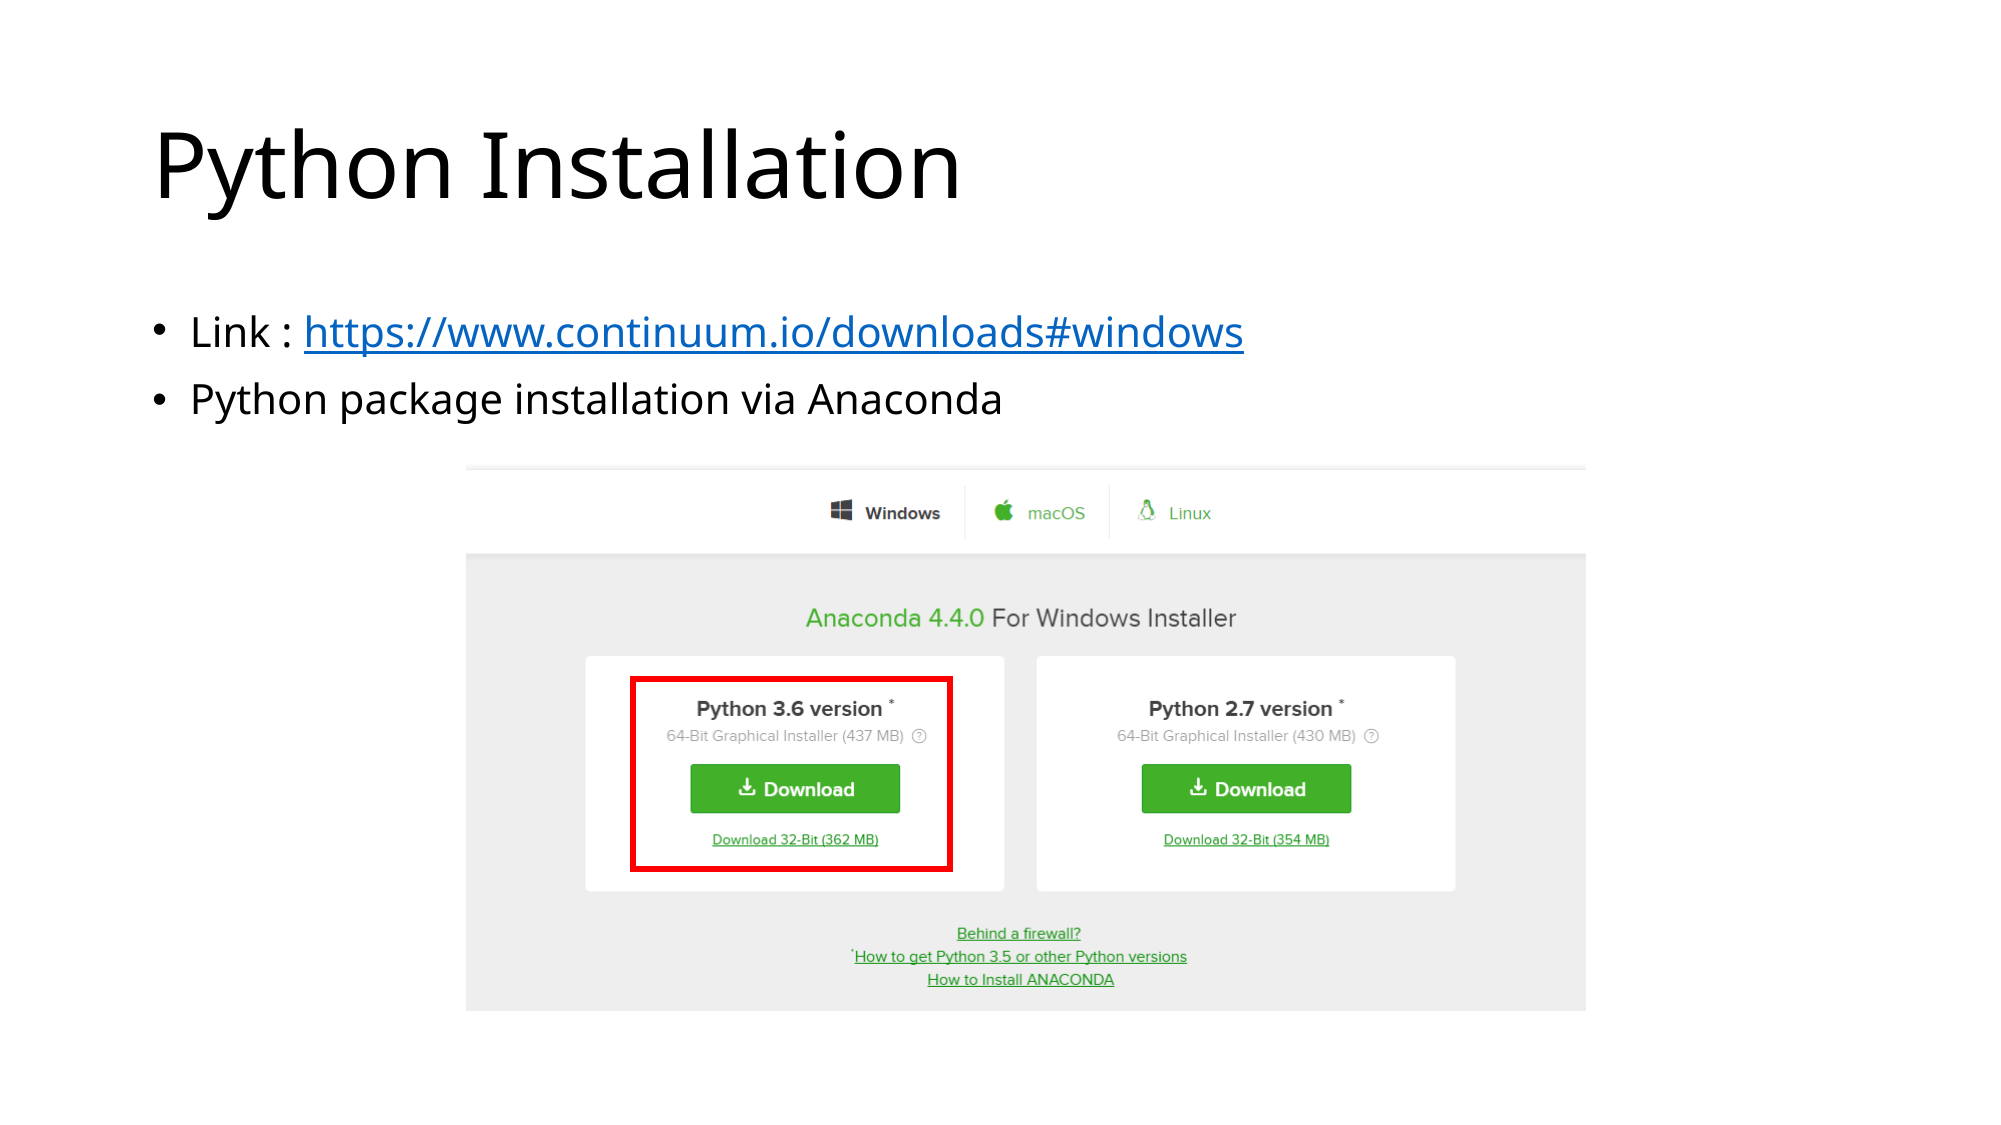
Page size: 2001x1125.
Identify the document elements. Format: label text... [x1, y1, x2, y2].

list Link : https://www.continuum.io/downloads#windows Python package installation via Anaconda [137, 299, 1863, 1014]
picture [466, 456, 1586, 1011]
title Python Installation [137, 59, 1863, 278]
